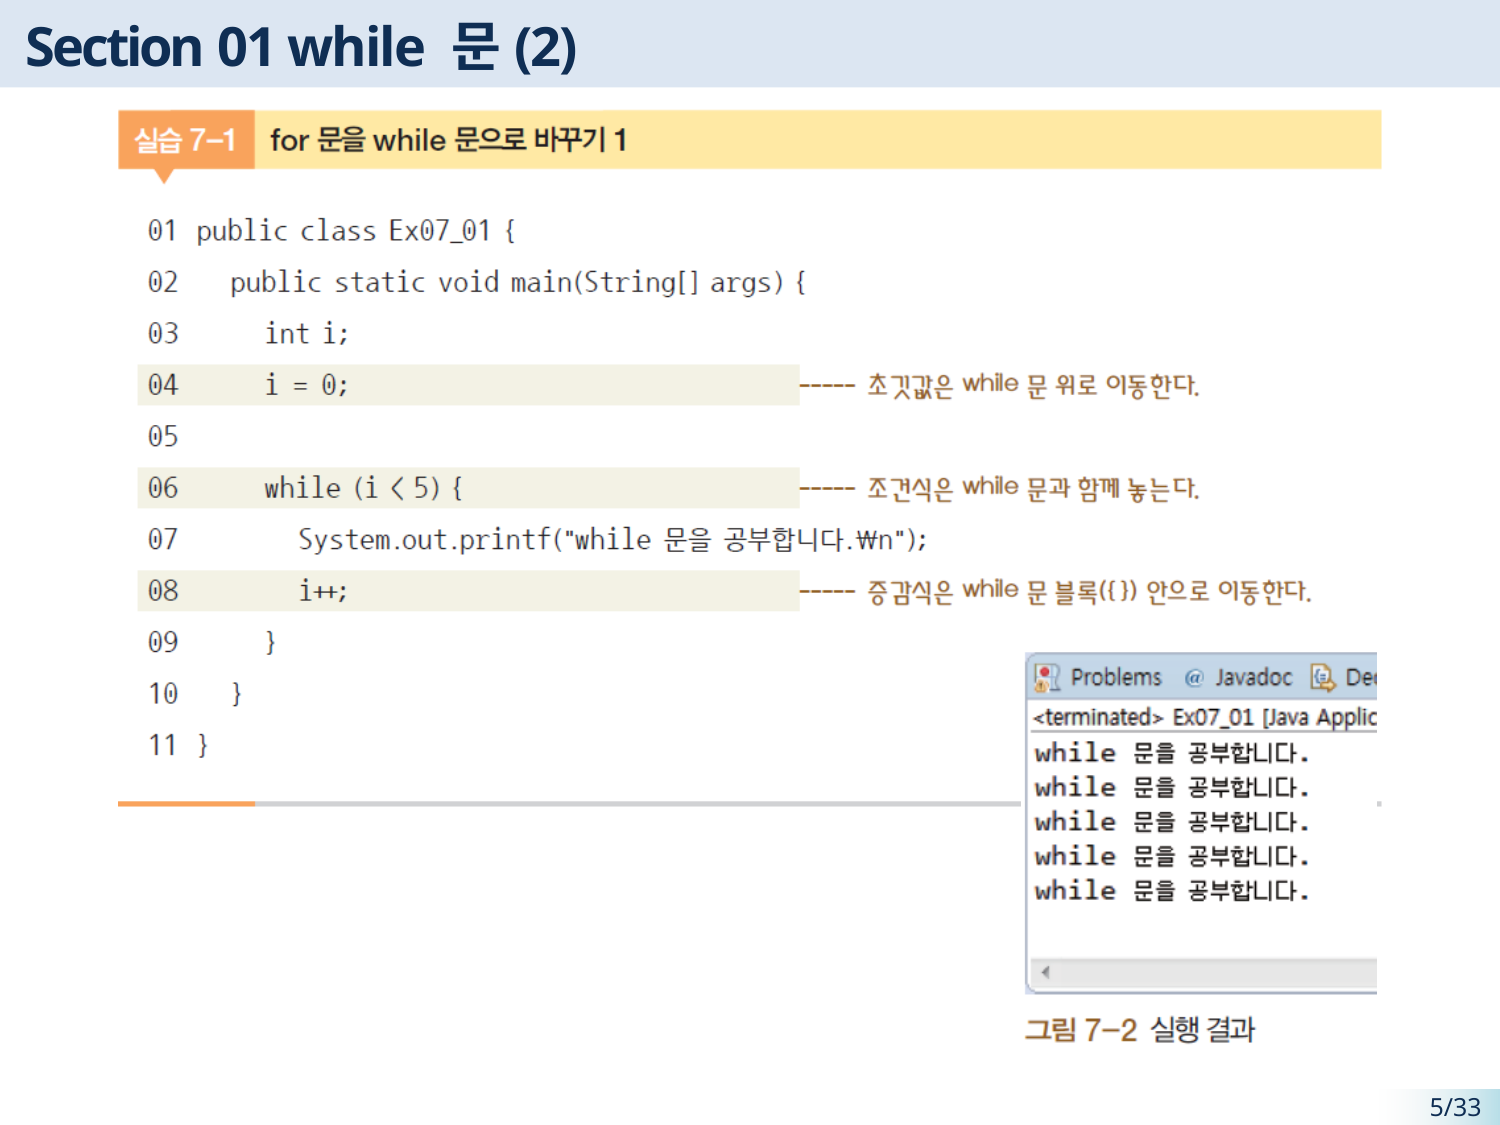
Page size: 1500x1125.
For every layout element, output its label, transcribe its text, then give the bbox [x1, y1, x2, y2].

title Section 01 while 문(2) [10, 5, 1288, 84]
picture [1021, 650, 1377, 1048]
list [118, 106, 1383, 809]
